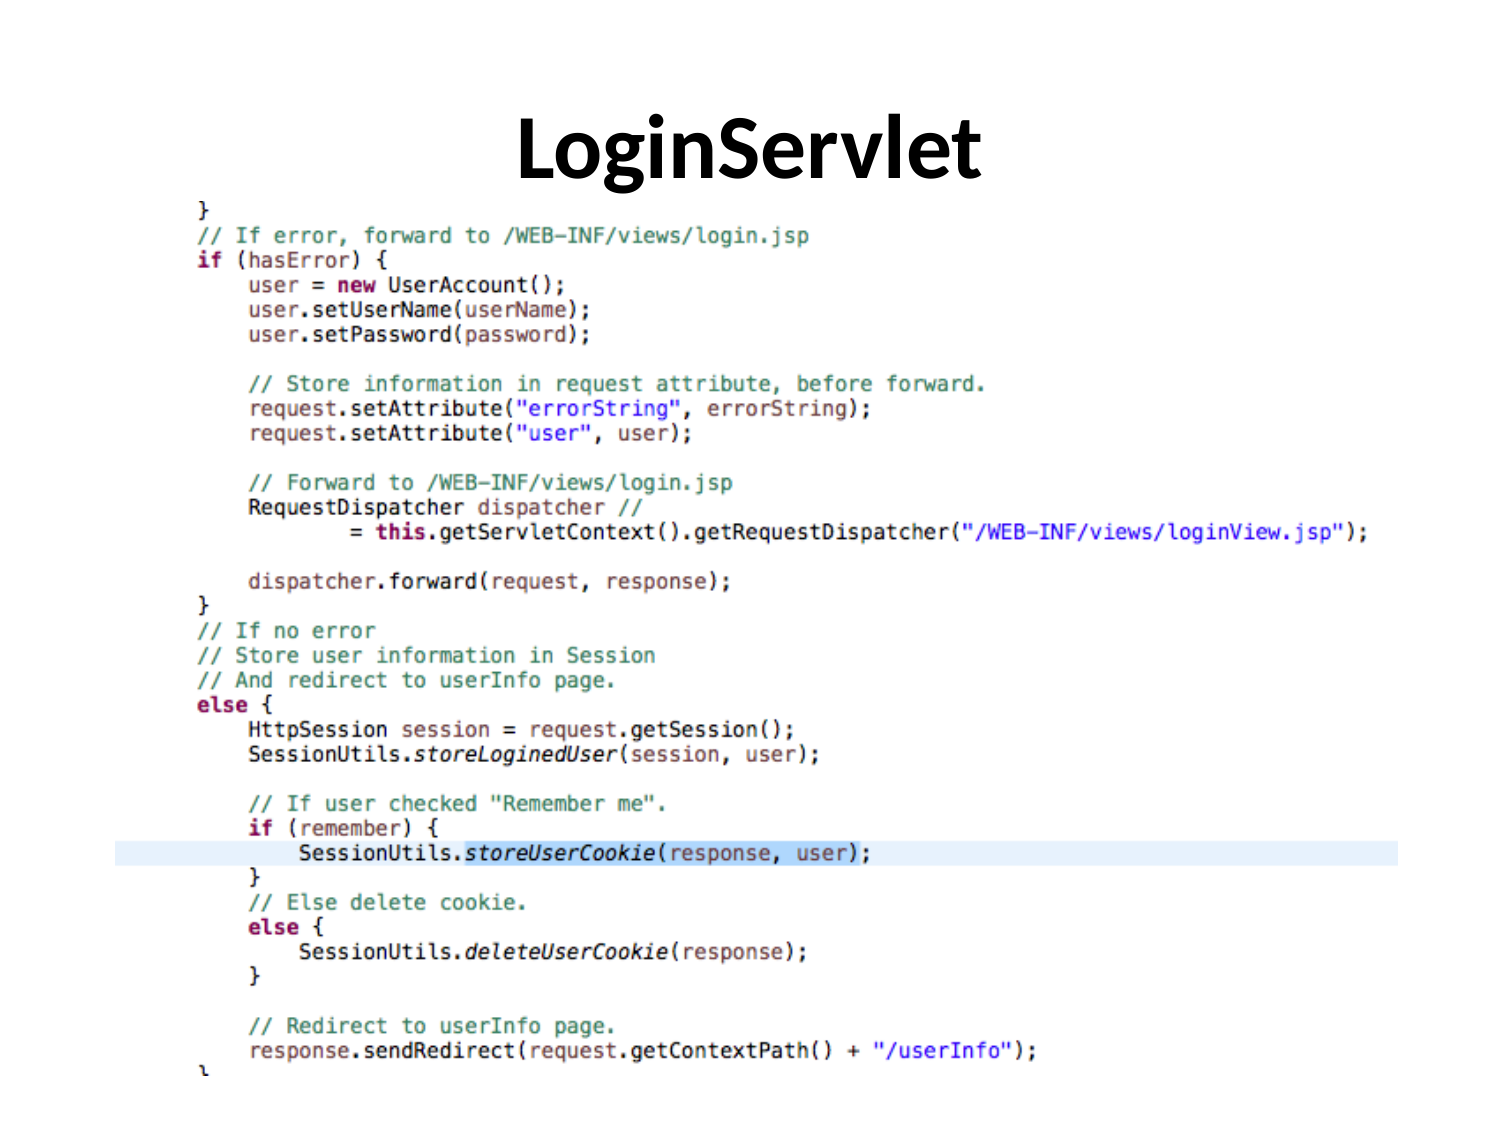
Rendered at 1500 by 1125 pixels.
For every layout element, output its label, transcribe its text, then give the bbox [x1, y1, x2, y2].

picture [115, 200, 1398, 1076]
text_box LoginServlet [74, 48, 1425, 236]
